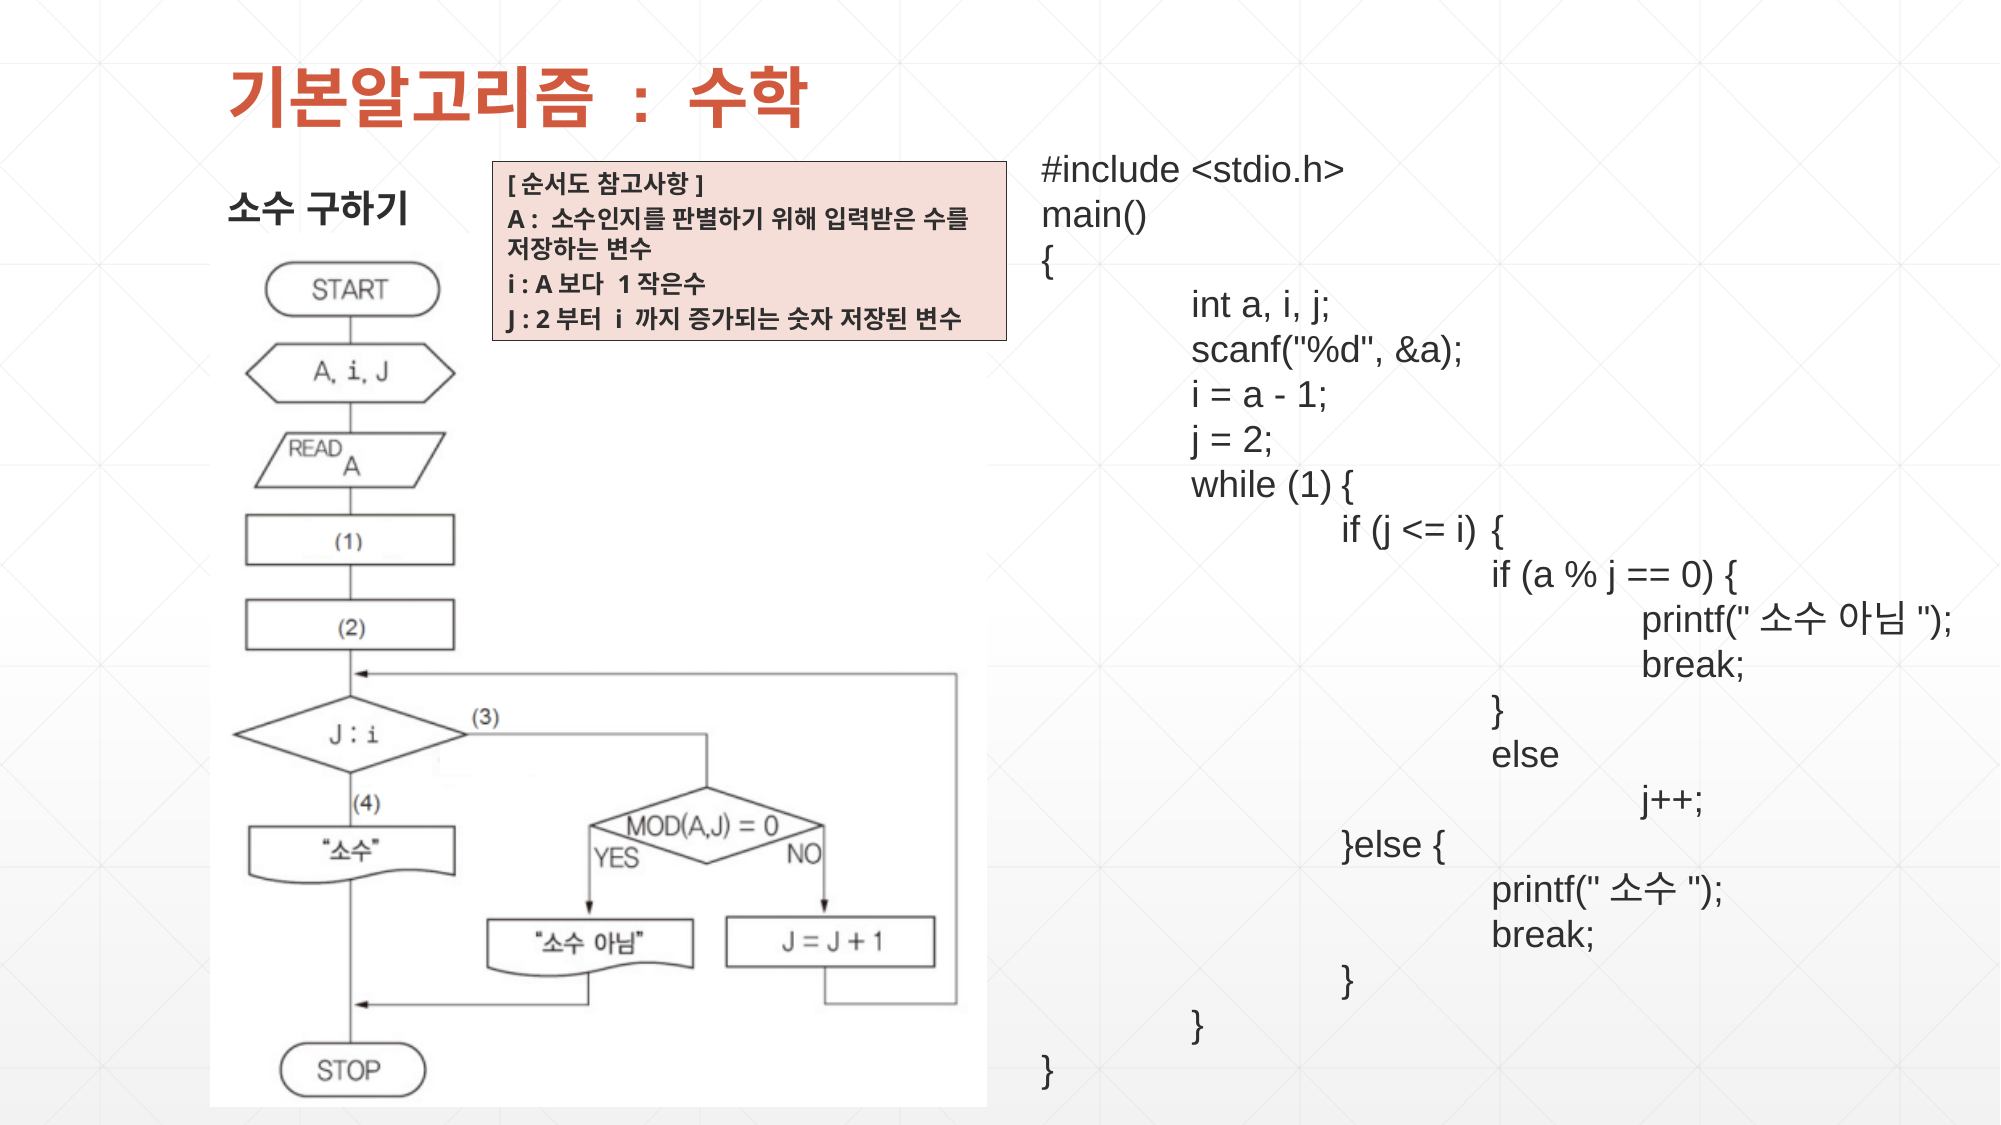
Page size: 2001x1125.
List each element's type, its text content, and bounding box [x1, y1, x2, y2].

picture [210, 233, 987, 1108]
text_box 소수 구하기 [212, 154, 1026, 237]
text_box 기본알고리즘 : 수학 [212, 58, 1788, 150]
text_box #include <stdio.h> main() { int a, i, j; scanf("%d", &a); i = a - 1; j = 2; while (1) { if (j <= i) { if (a % j == 0) { printf("소수 아님"); break; } else j++; }else { printf("소수"); break; } } } [1026, 137, 2000, 1098]
text_box [순서도 참고사항] A : 소수인지를 판별하기 위해 입력받은 수를 저장하는 변수 i : A보다 1작은수 J : 2부터 i 까지 증가되는 숫자 저장된 변수 [492, 161, 1007, 341]
